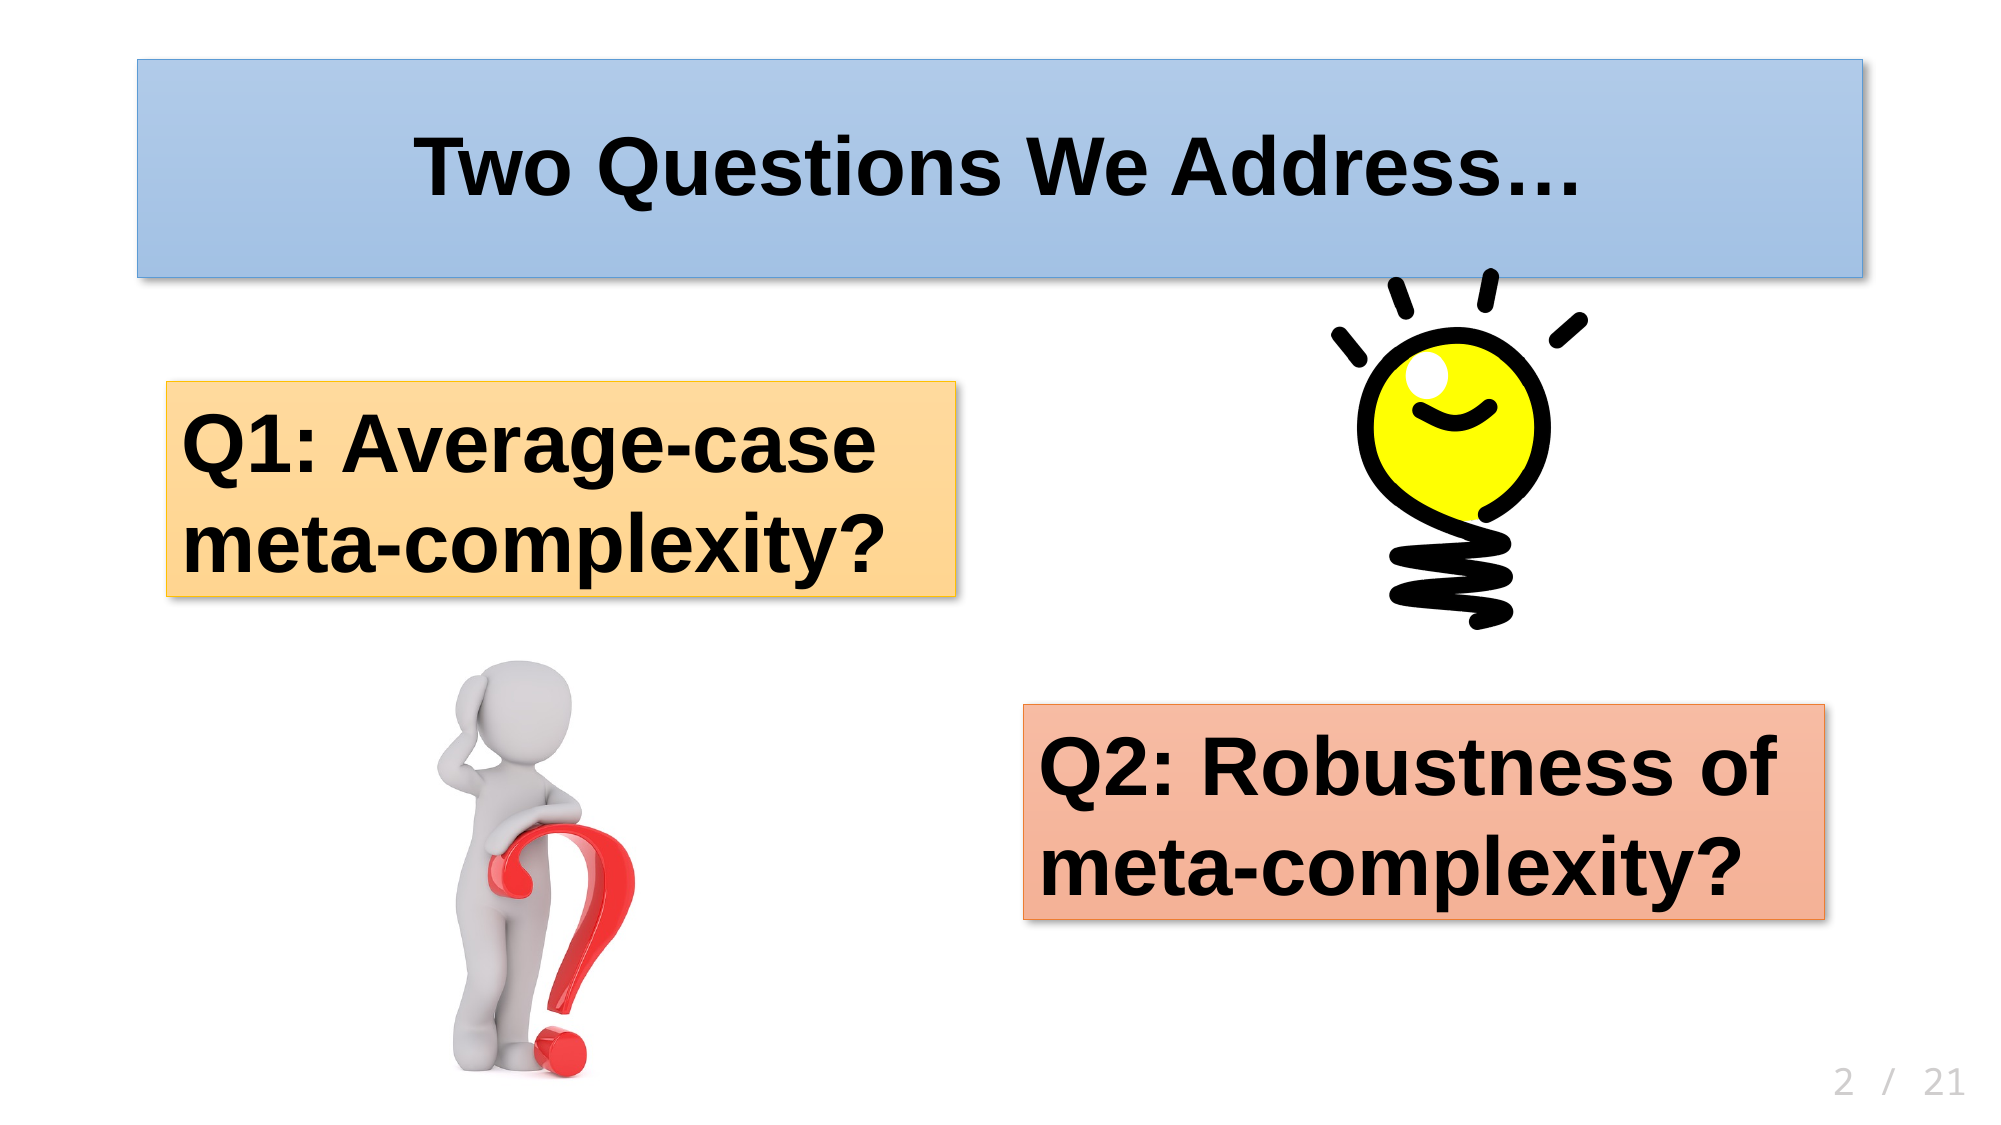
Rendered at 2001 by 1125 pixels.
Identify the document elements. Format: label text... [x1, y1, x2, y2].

text_box Q1: Average-case meta-complexity? [166, 381, 956, 597]
picture [1331, 268, 1588, 630]
text_box 2 / 21 [1794, 1050, 2000, 1110]
picture [293, 629, 760, 1096]
text_box Q2: Robustness of meta-complexity? [1023, 704, 1825, 920]
title Two Questions We Address… [137, 59, 1863, 278]
